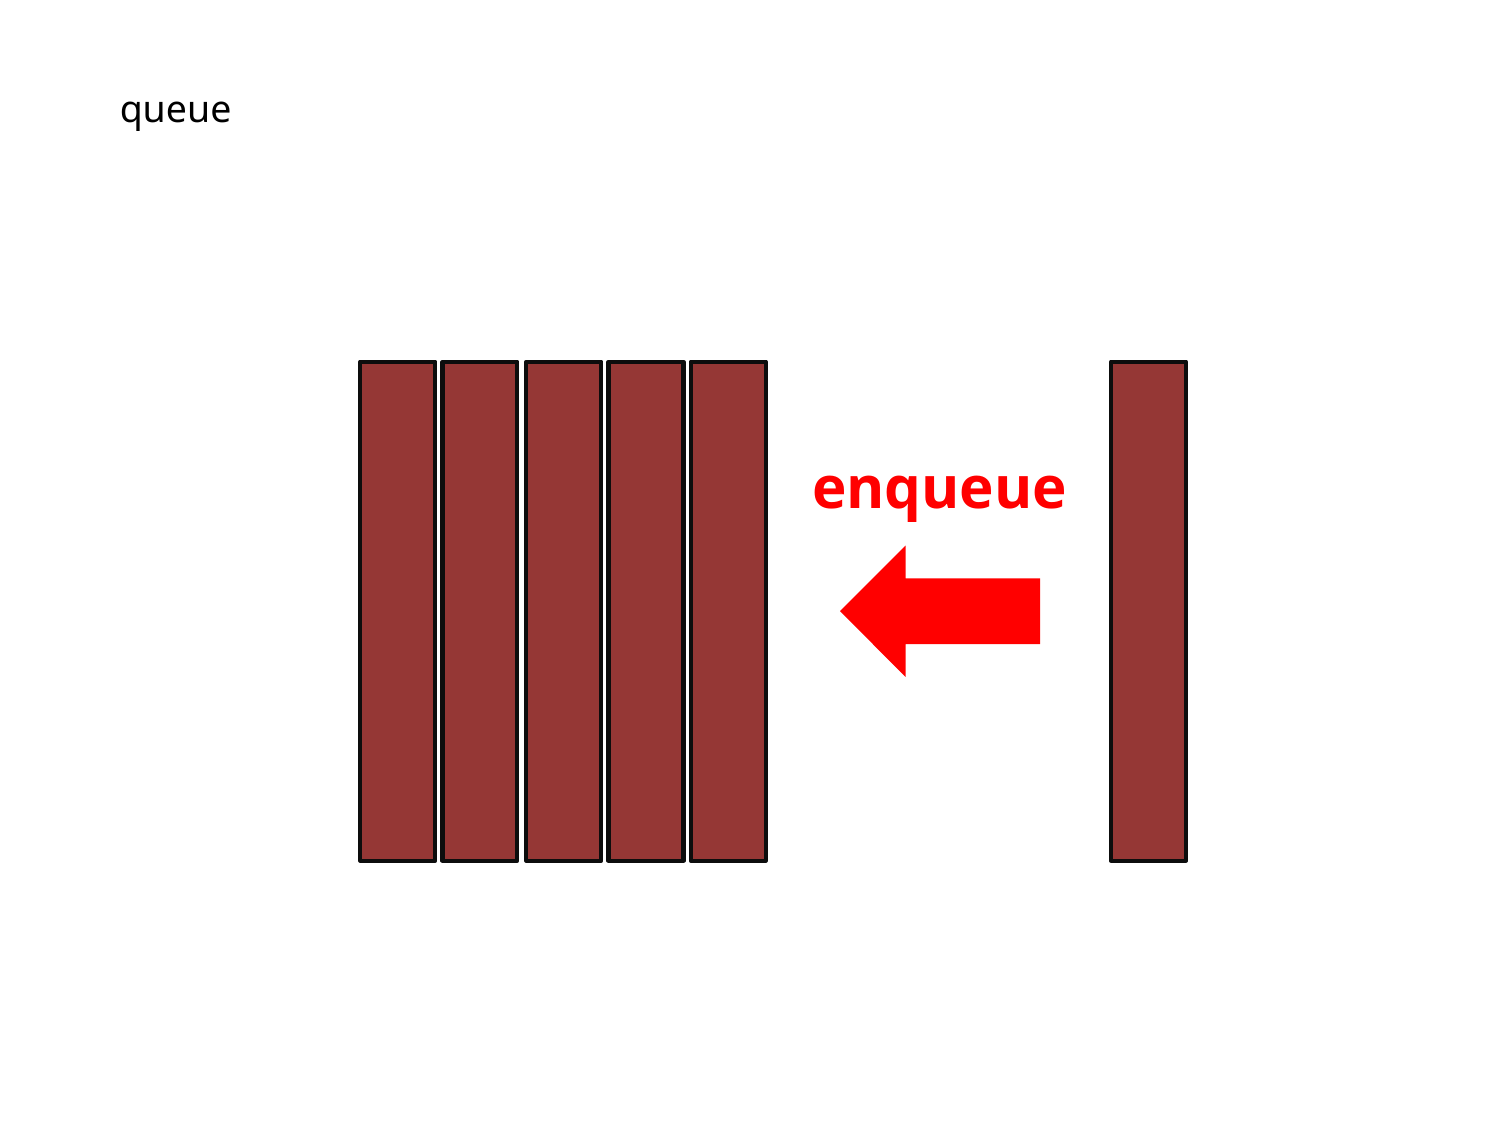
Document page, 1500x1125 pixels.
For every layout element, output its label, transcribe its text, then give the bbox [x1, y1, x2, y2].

text_box [837, 543, 1043, 679]
text_box enqueue [797, 442, 1082, 528]
text_box [358, 360, 437, 863]
text_box [524, 360, 603, 863]
text_box queue [104, 78, 247, 138]
text_box [606, 360, 686, 863]
text_box [1109, 360, 1188, 863]
text_box [440, 360, 519, 863]
text_box [689, 360, 768, 863]
